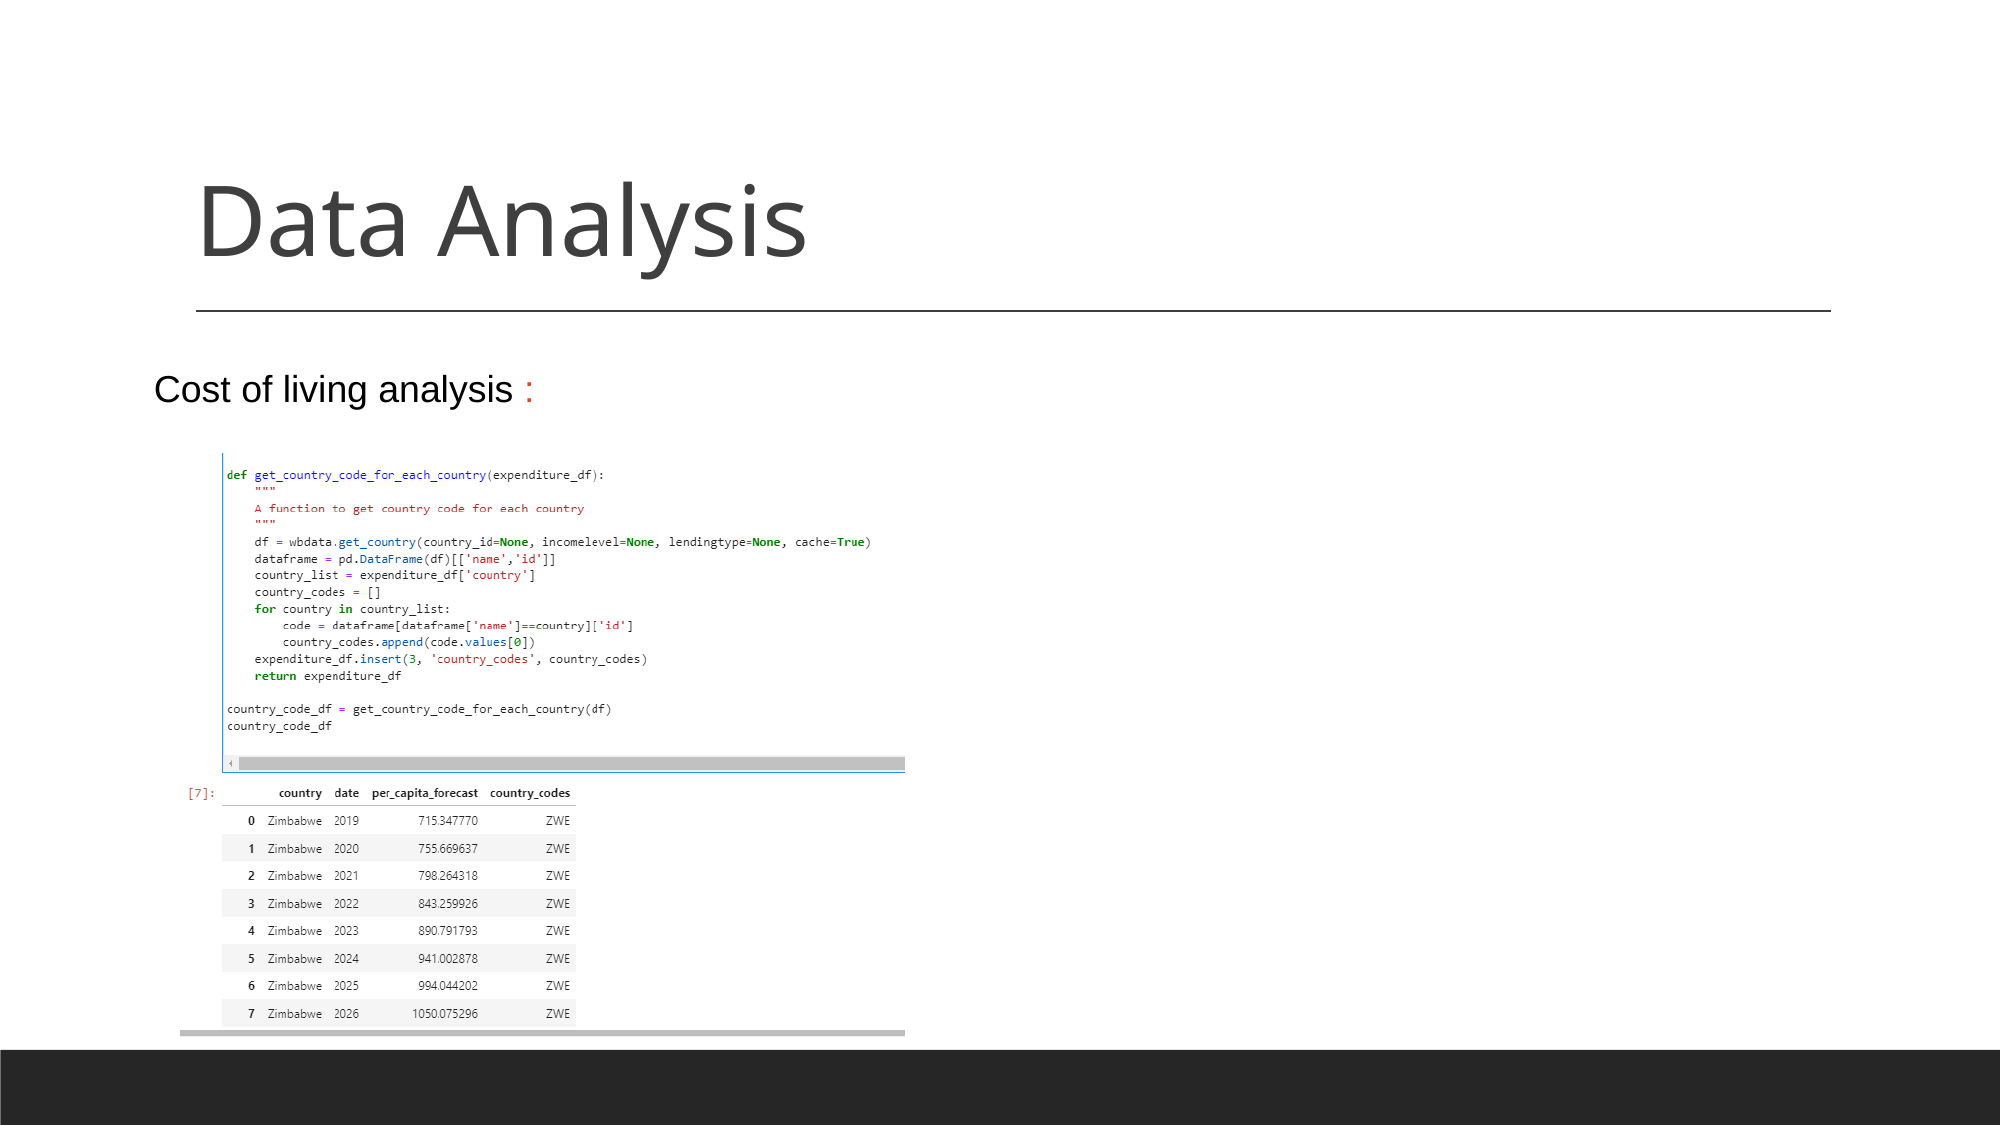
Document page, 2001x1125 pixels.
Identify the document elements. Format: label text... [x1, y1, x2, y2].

picture [179, 453, 906, 1037]
text_box Cost of living analysis : [139, 357, 1225, 553]
title Data Analysis [180, 47, 1830, 285]
